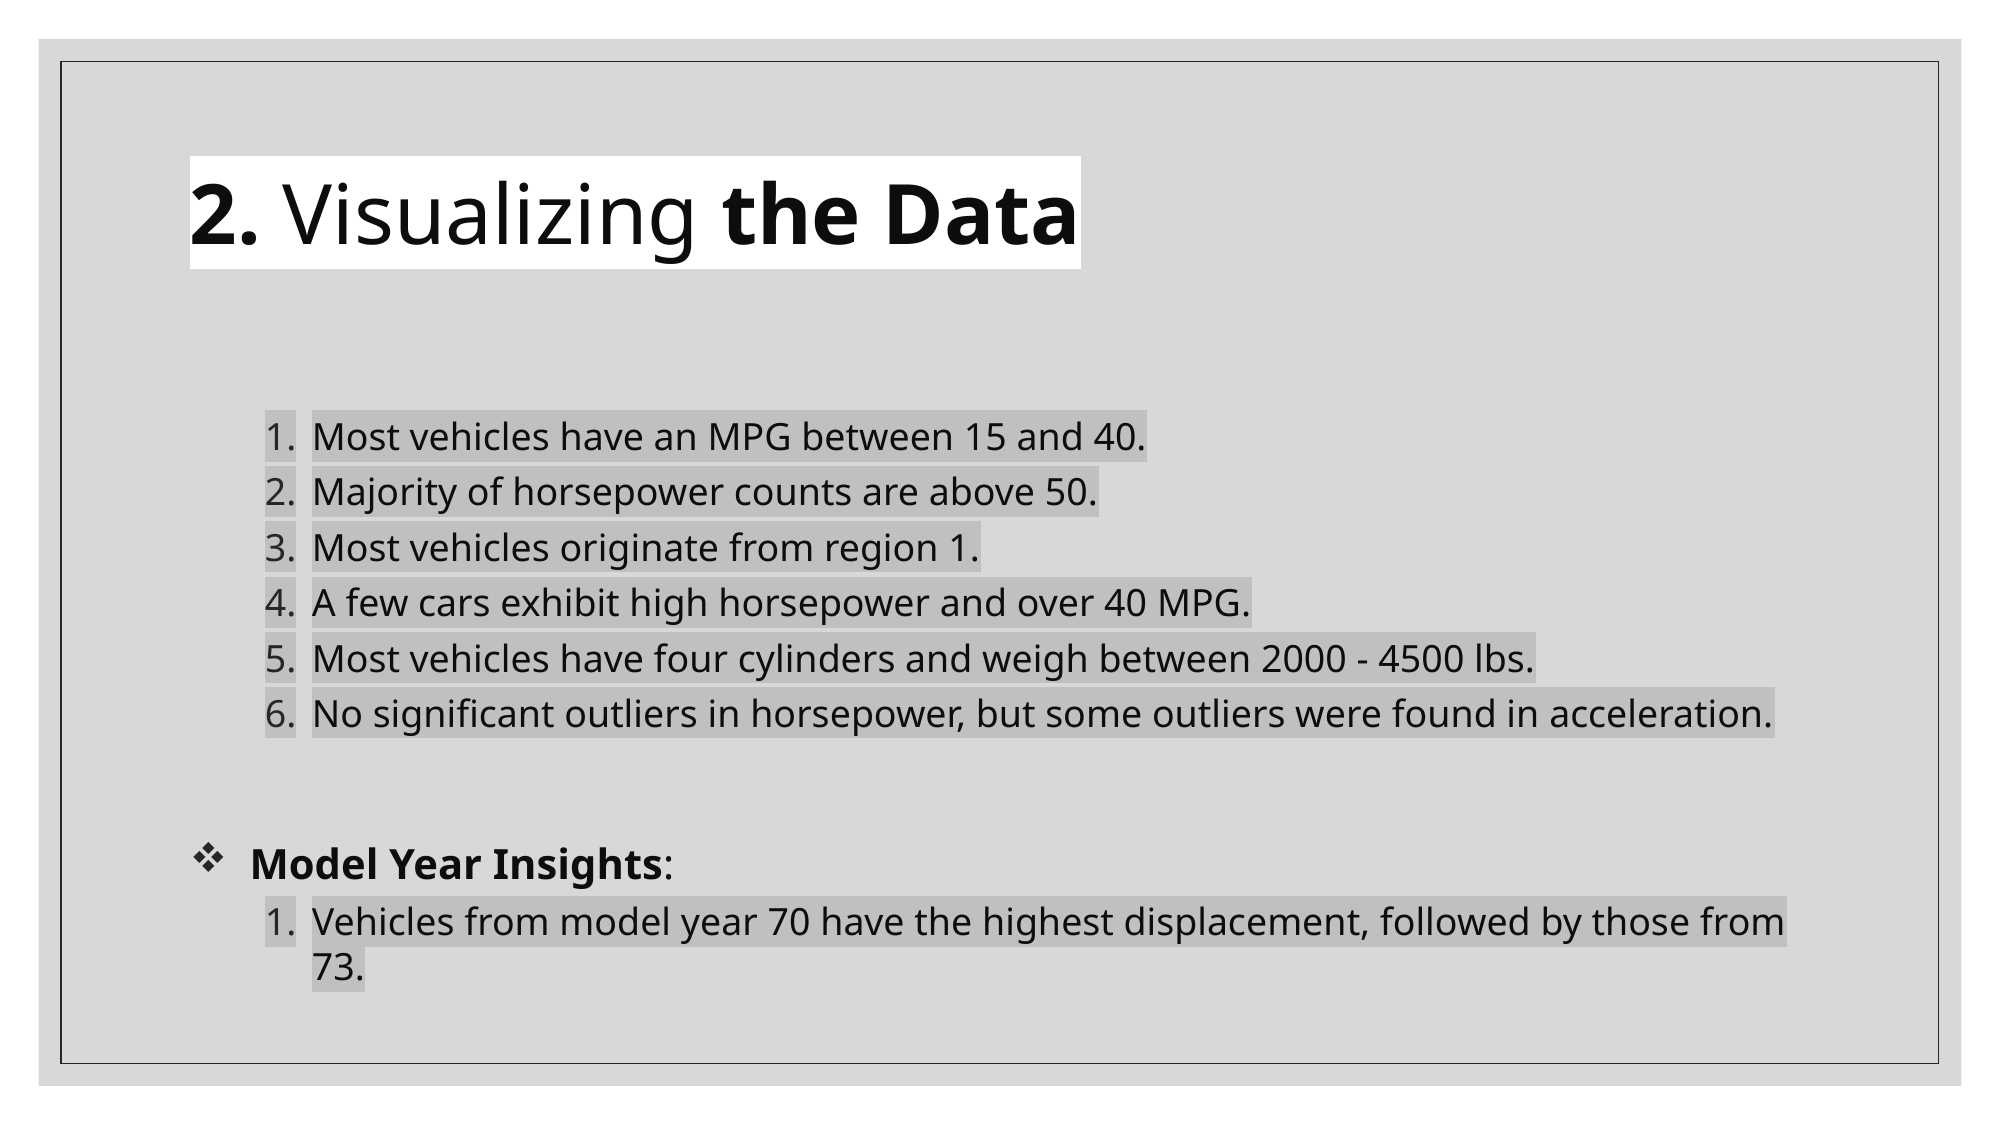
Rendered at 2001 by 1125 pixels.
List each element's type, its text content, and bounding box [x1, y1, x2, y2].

title 2. Visualizing the Data [174, 105, 1825, 331]
list Most vehicles have an MPG between 15 and 40. Majority of horsepower counts are above 50. Most vehicles originate from region 1. A few cars exhibit high horsepower and over 40 MPG. Most vehicles have four cylinders and weigh between 2000 - 4500 lbs. No significant outliers in horsepower, but some outliers were found in acceleration. Model Year Insights: Vehicles from model year 70 have the highest displacement, followed by those from 73. [174, 345, 1825, 977]
